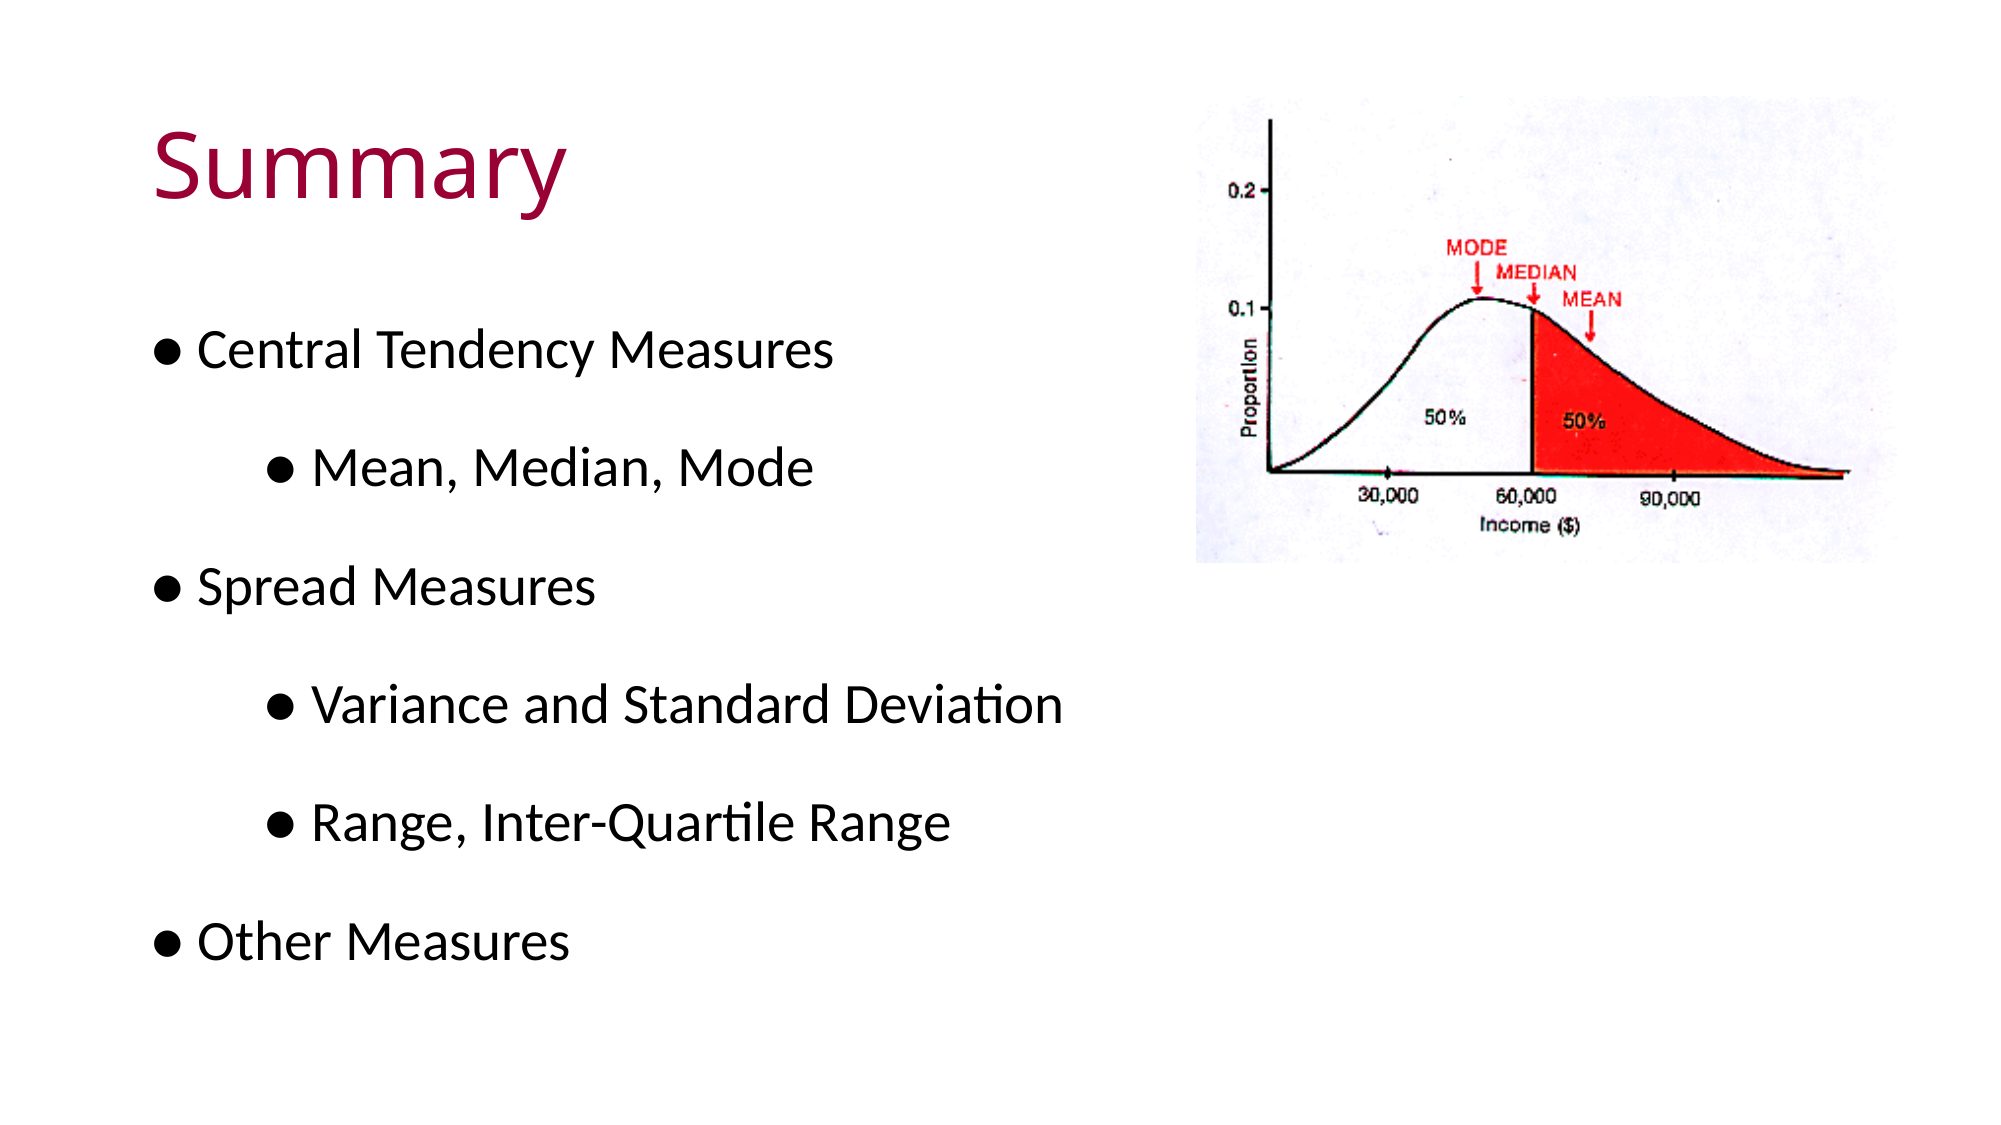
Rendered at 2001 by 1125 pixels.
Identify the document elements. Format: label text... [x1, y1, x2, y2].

title Summary [137, 59, 1343, 269]
picture [1196, 96, 1897, 563]
text_box ● Central Tendency Measures ● Mean, Median, Mode ● Spread Measures ● Variance and Standard Deviation ● Range, Inter-Quartile Range ● Other Measures [135, 269, 1374, 982]
